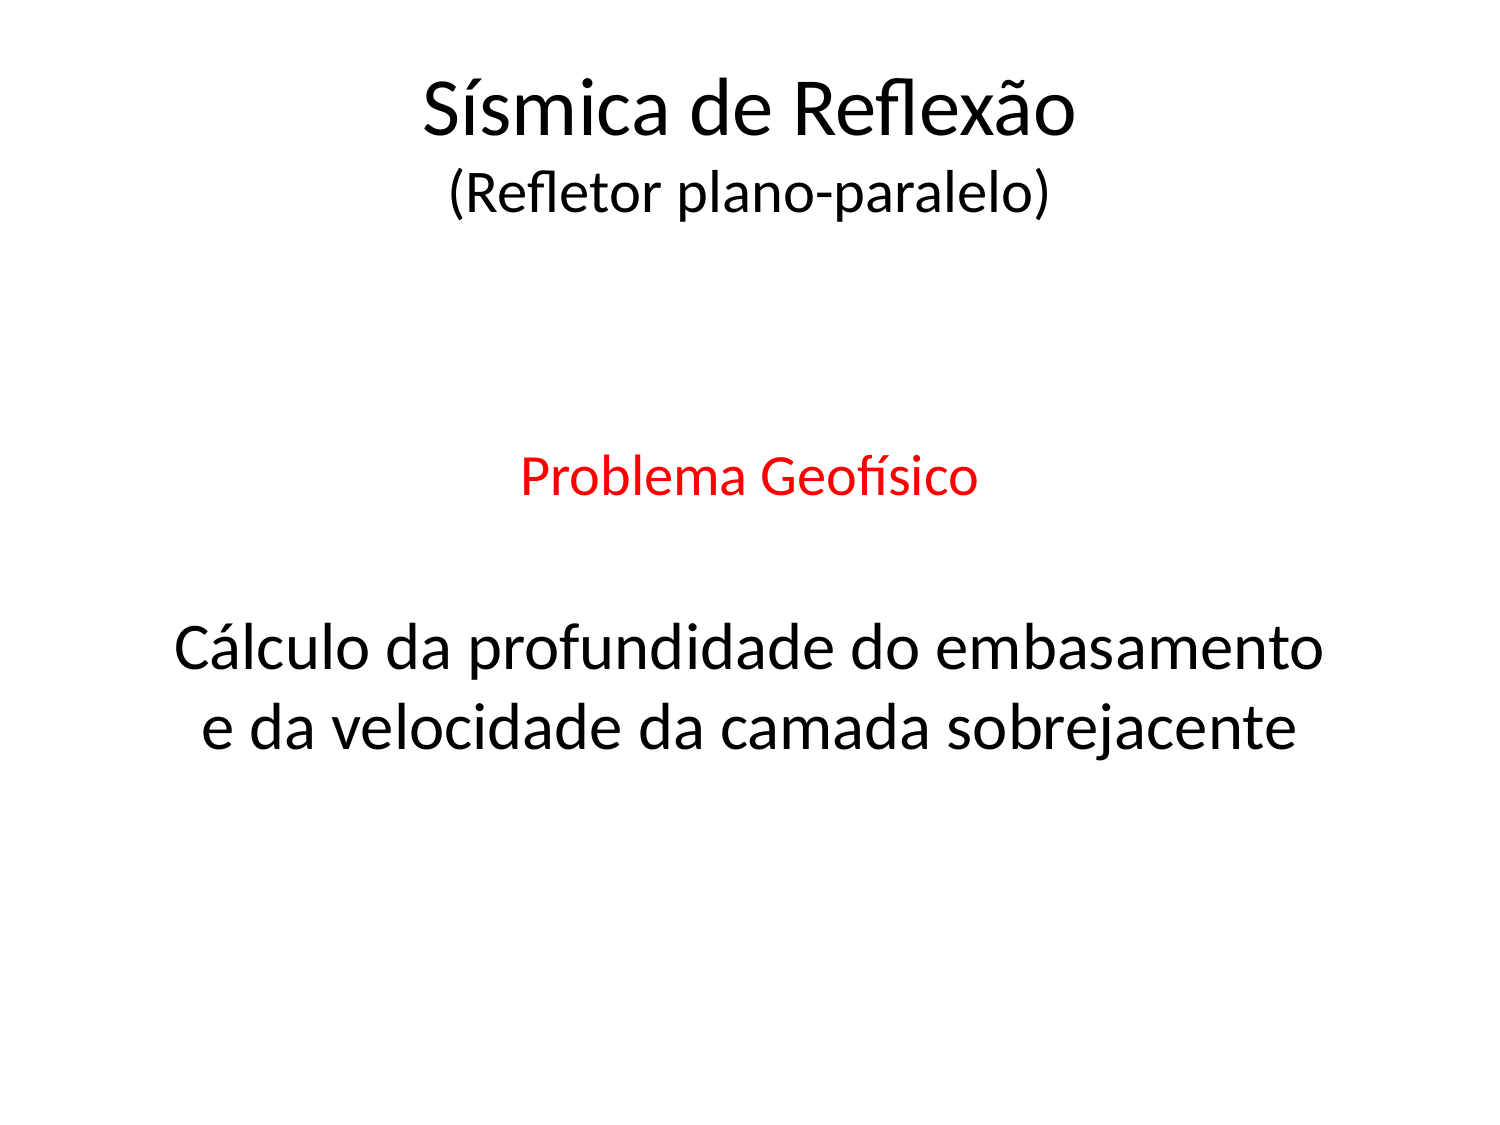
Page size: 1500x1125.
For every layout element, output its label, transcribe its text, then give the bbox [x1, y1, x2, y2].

title Sísmica de Reflexão (Refletor plano-paralelo) [75, 45, 1425, 233]
text_box Problema Geofísico [468, 429, 1032, 515]
text_box Cálculo da profundidade do embasamento e da velocidade da camada sobrejacente [140, 595, 1360, 771]
